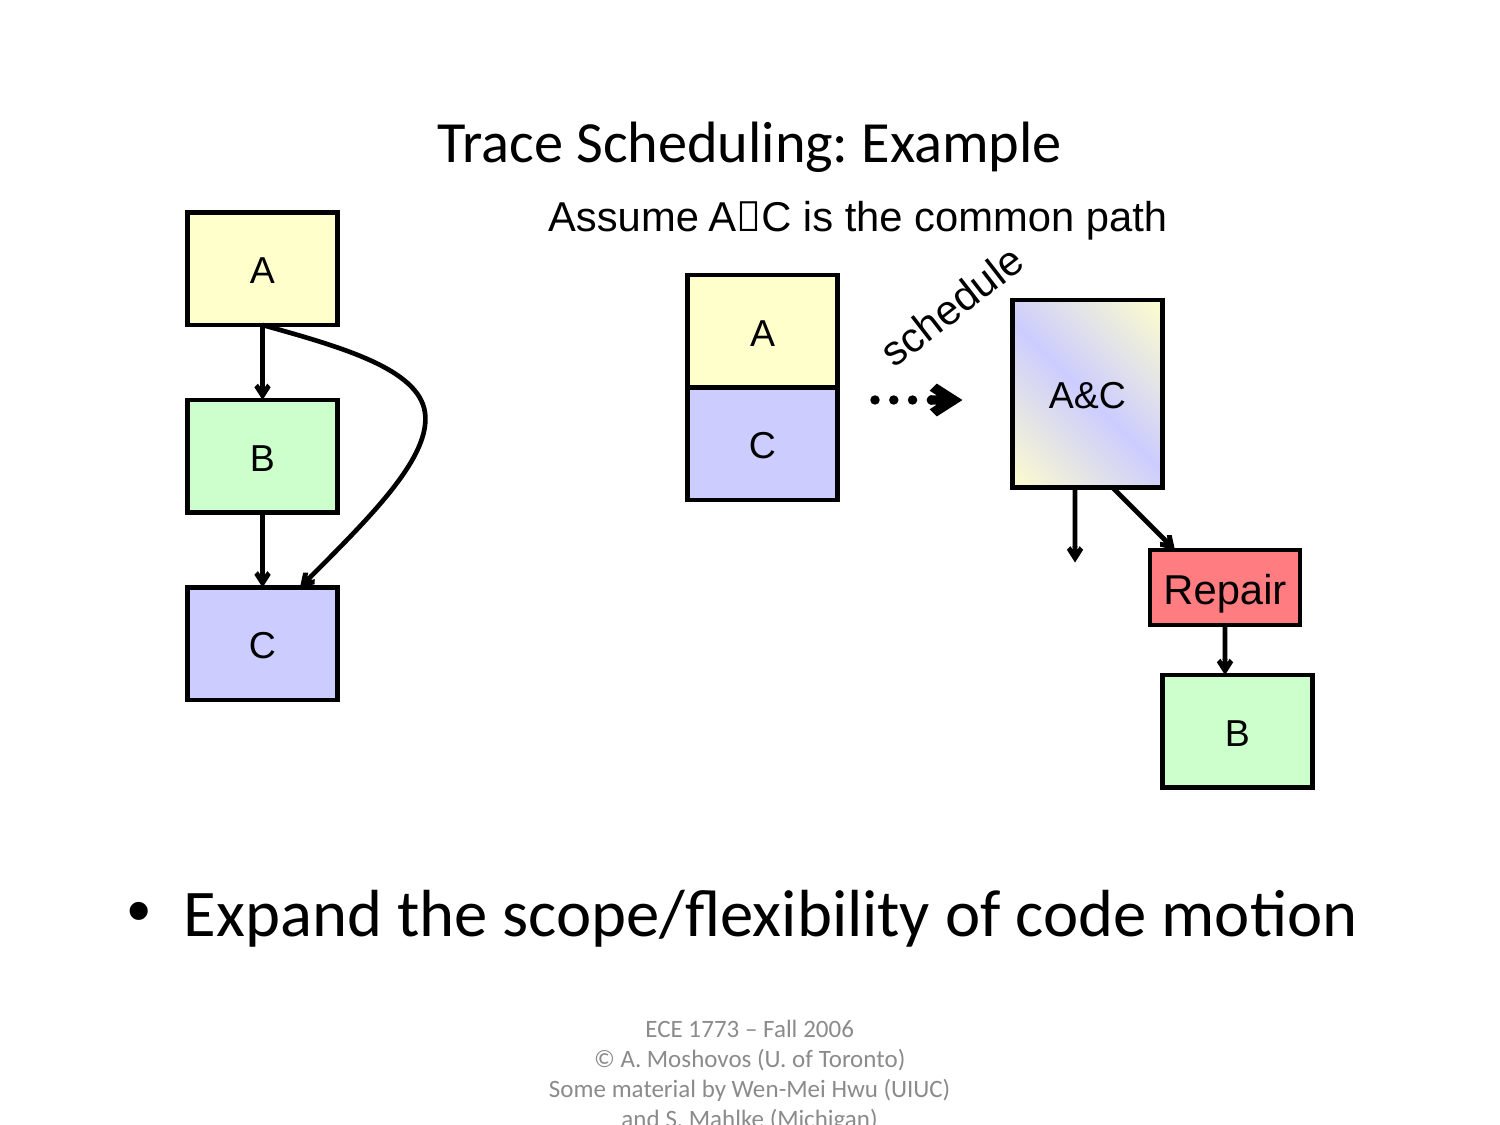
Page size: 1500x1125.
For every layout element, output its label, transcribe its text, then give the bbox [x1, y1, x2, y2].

text_box [262, 324, 426, 588]
text_box C [187, 587, 338, 700]
list Expand the scope/flexibility of code motion [112, 862, 1388, 1000]
text_box [1067, 487, 1083, 563]
text_box A [187, 212, 338, 325]
text_box A&C [1012, 299, 1163, 488]
text_box B [1162, 675, 1313, 788]
title Trace Scheduling: Example [75, 45, 1425, 233]
text_box C [687, 387, 838, 500]
text_box Assume AC is the common path [533, 182, 1183, 248]
text_box B [187, 399, 289, 513]
footer ECE 1773 – Fall 2006 © A. Moshovos (U. of Toronto) Some material by Wen-Mei Hwu (UIUC) and S. Mahlke (Michigan) [512, 1042, 988, 1103]
text_box [948, 392, 963, 408]
text_box A [687, 275, 838, 387]
text_box [1217, 624, 1233, 675]
text_box Repair [1149, 549, 1300, 625]
text_box [255, 512, 270, 588]
text_box [1112, 487, 1175, 549]
text_box [255, 329, 270, 400]
text_box schedule [853, 218, 1049, 391]
